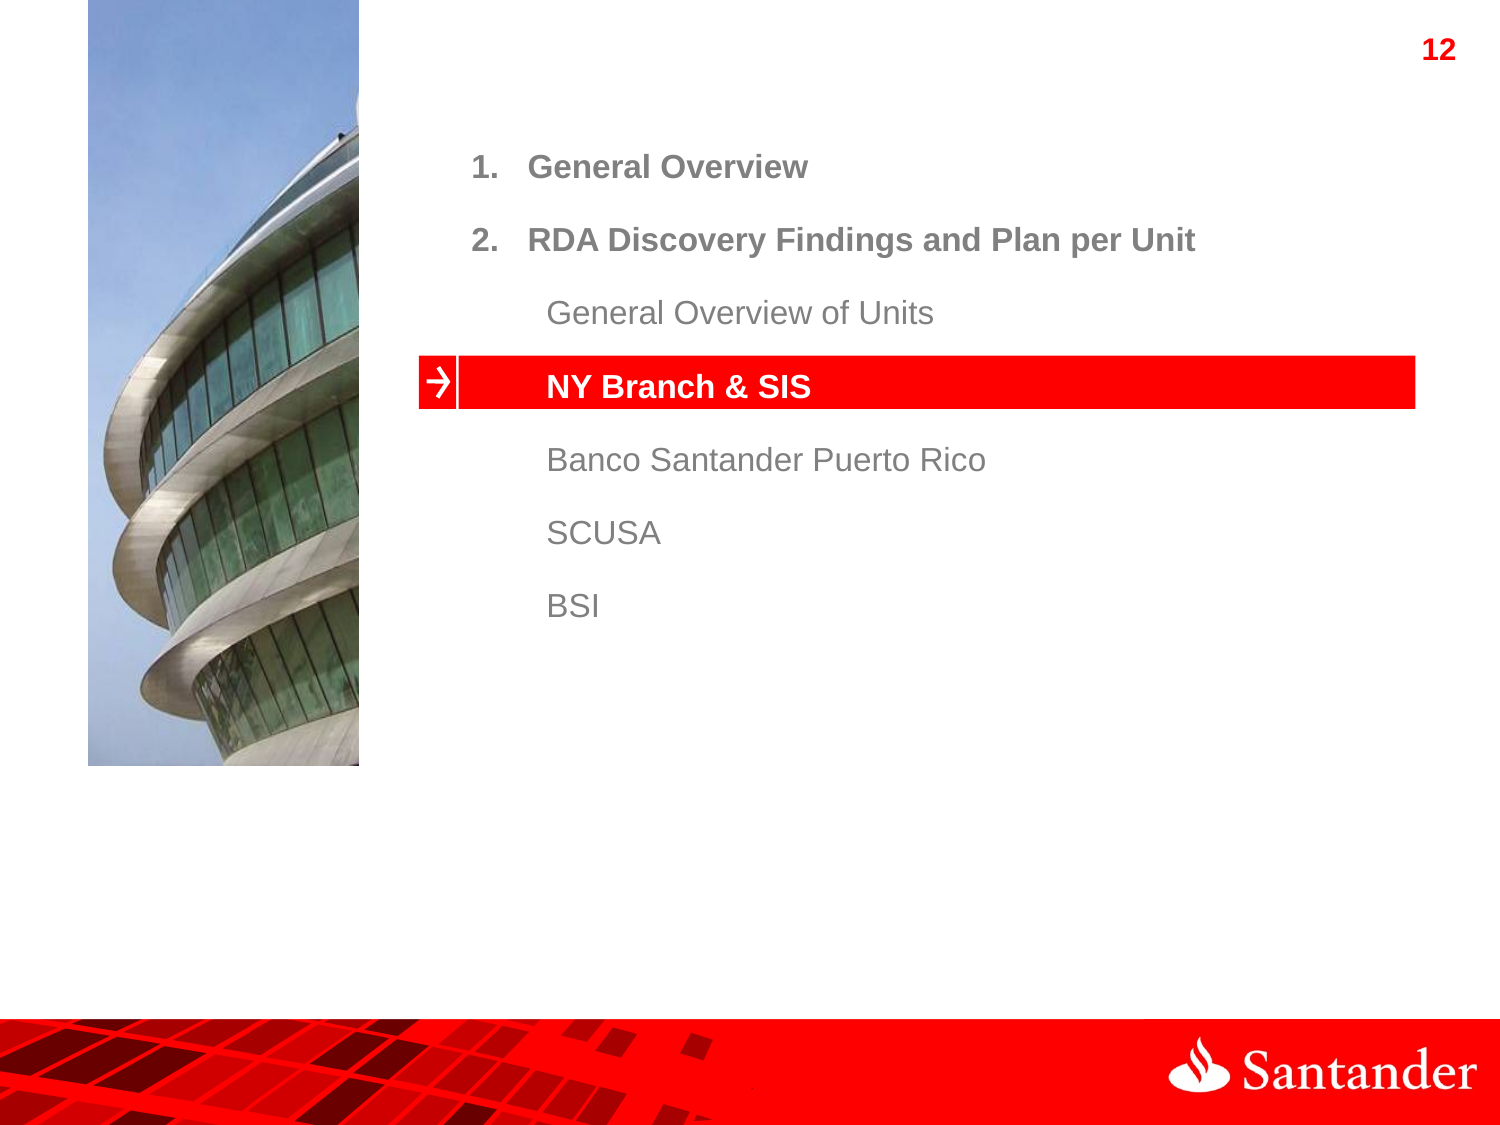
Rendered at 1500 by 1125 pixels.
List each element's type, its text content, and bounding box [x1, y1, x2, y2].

picture [0, 1019, 1500, 1125]
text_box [418, 355, 1416, 410]
text_box General Overview RDA Discovery Findings and Plan per Unit General Overview of Units NY Branch & SIS Banco Santander Puerto Rico SCUSA BSI [458, 65, 1484, 631]
picture [88, 0, 359, 766]
